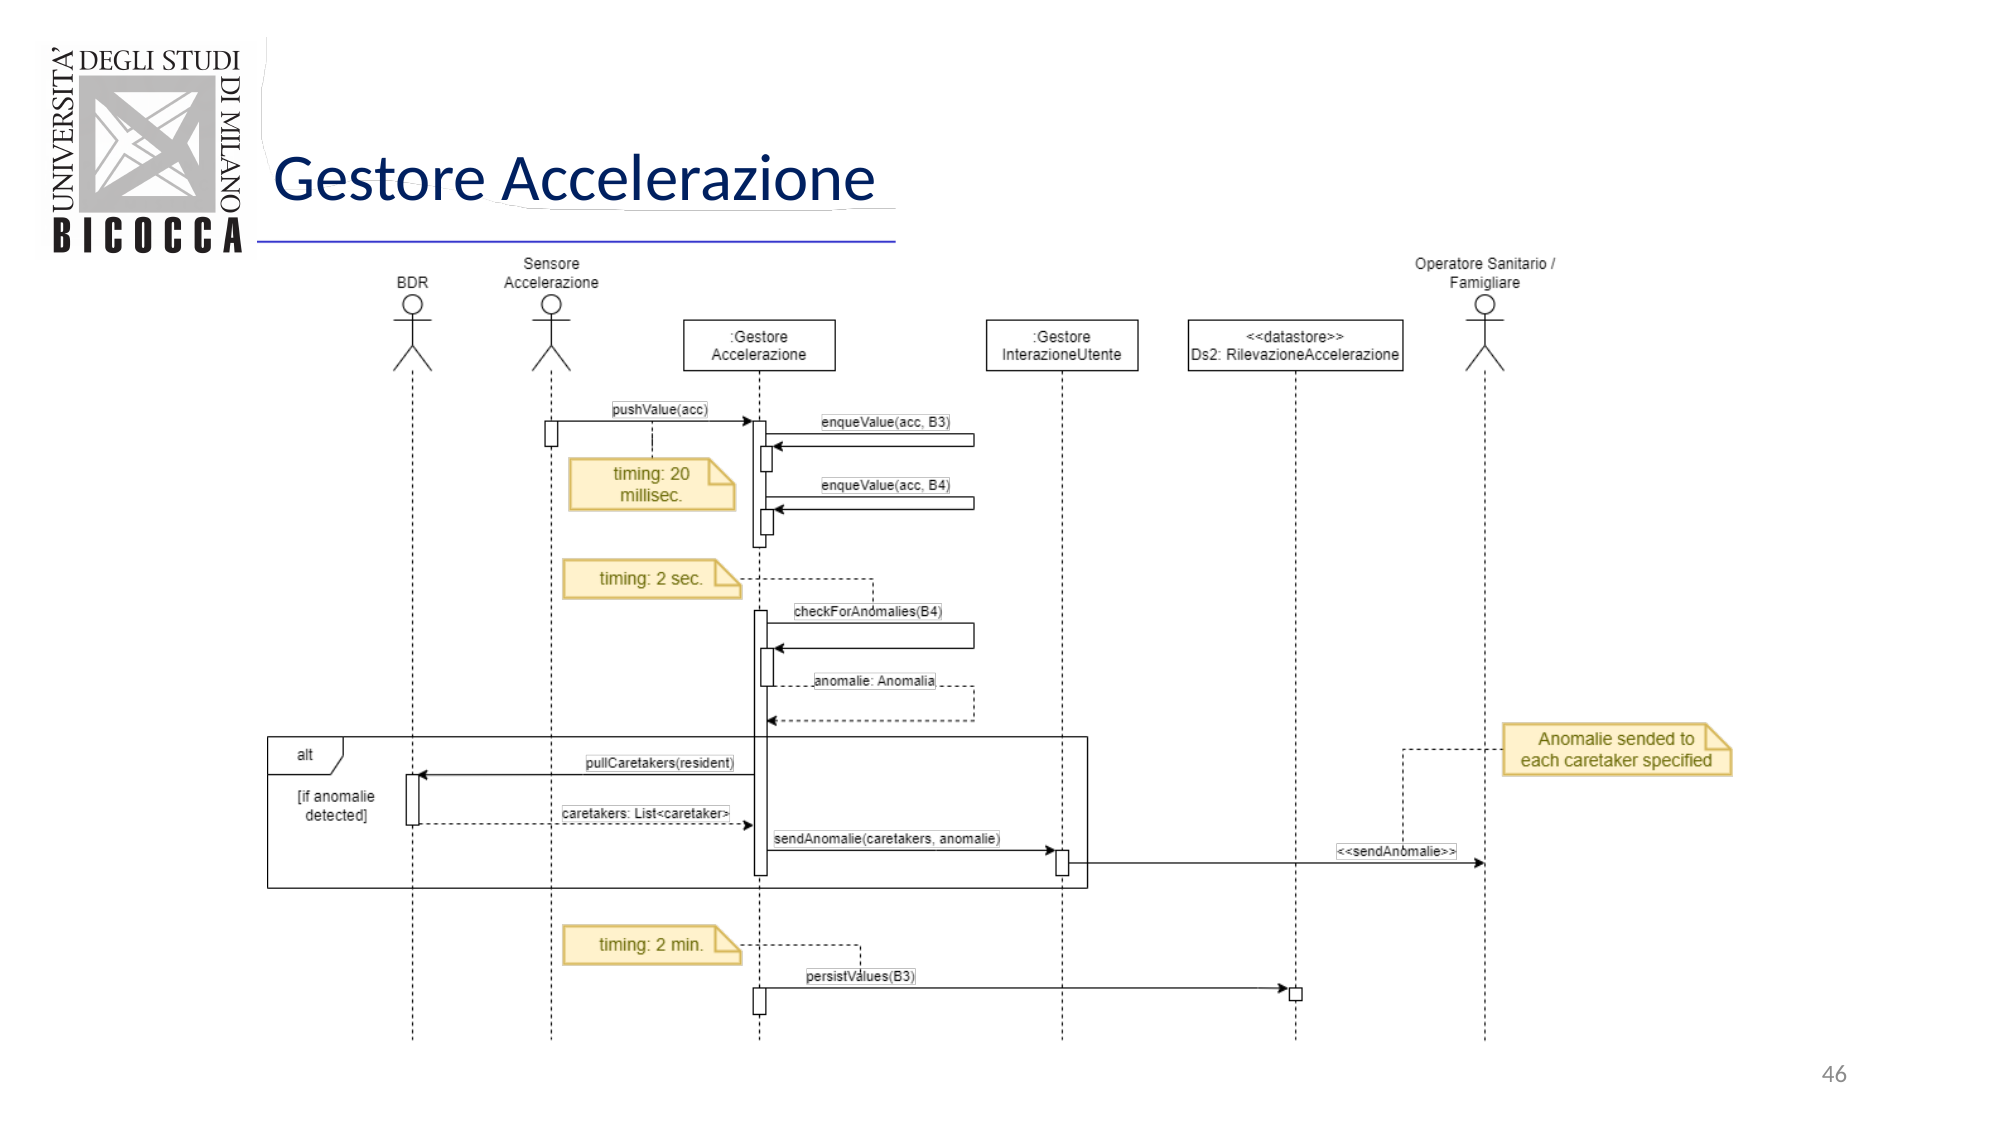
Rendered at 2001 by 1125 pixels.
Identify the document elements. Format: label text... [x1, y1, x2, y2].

picture [35, 37, 896, 261]
slide_number 46 [1412, 1042, 1863, 1103]
picture [267, 254, 1733, 1043]
